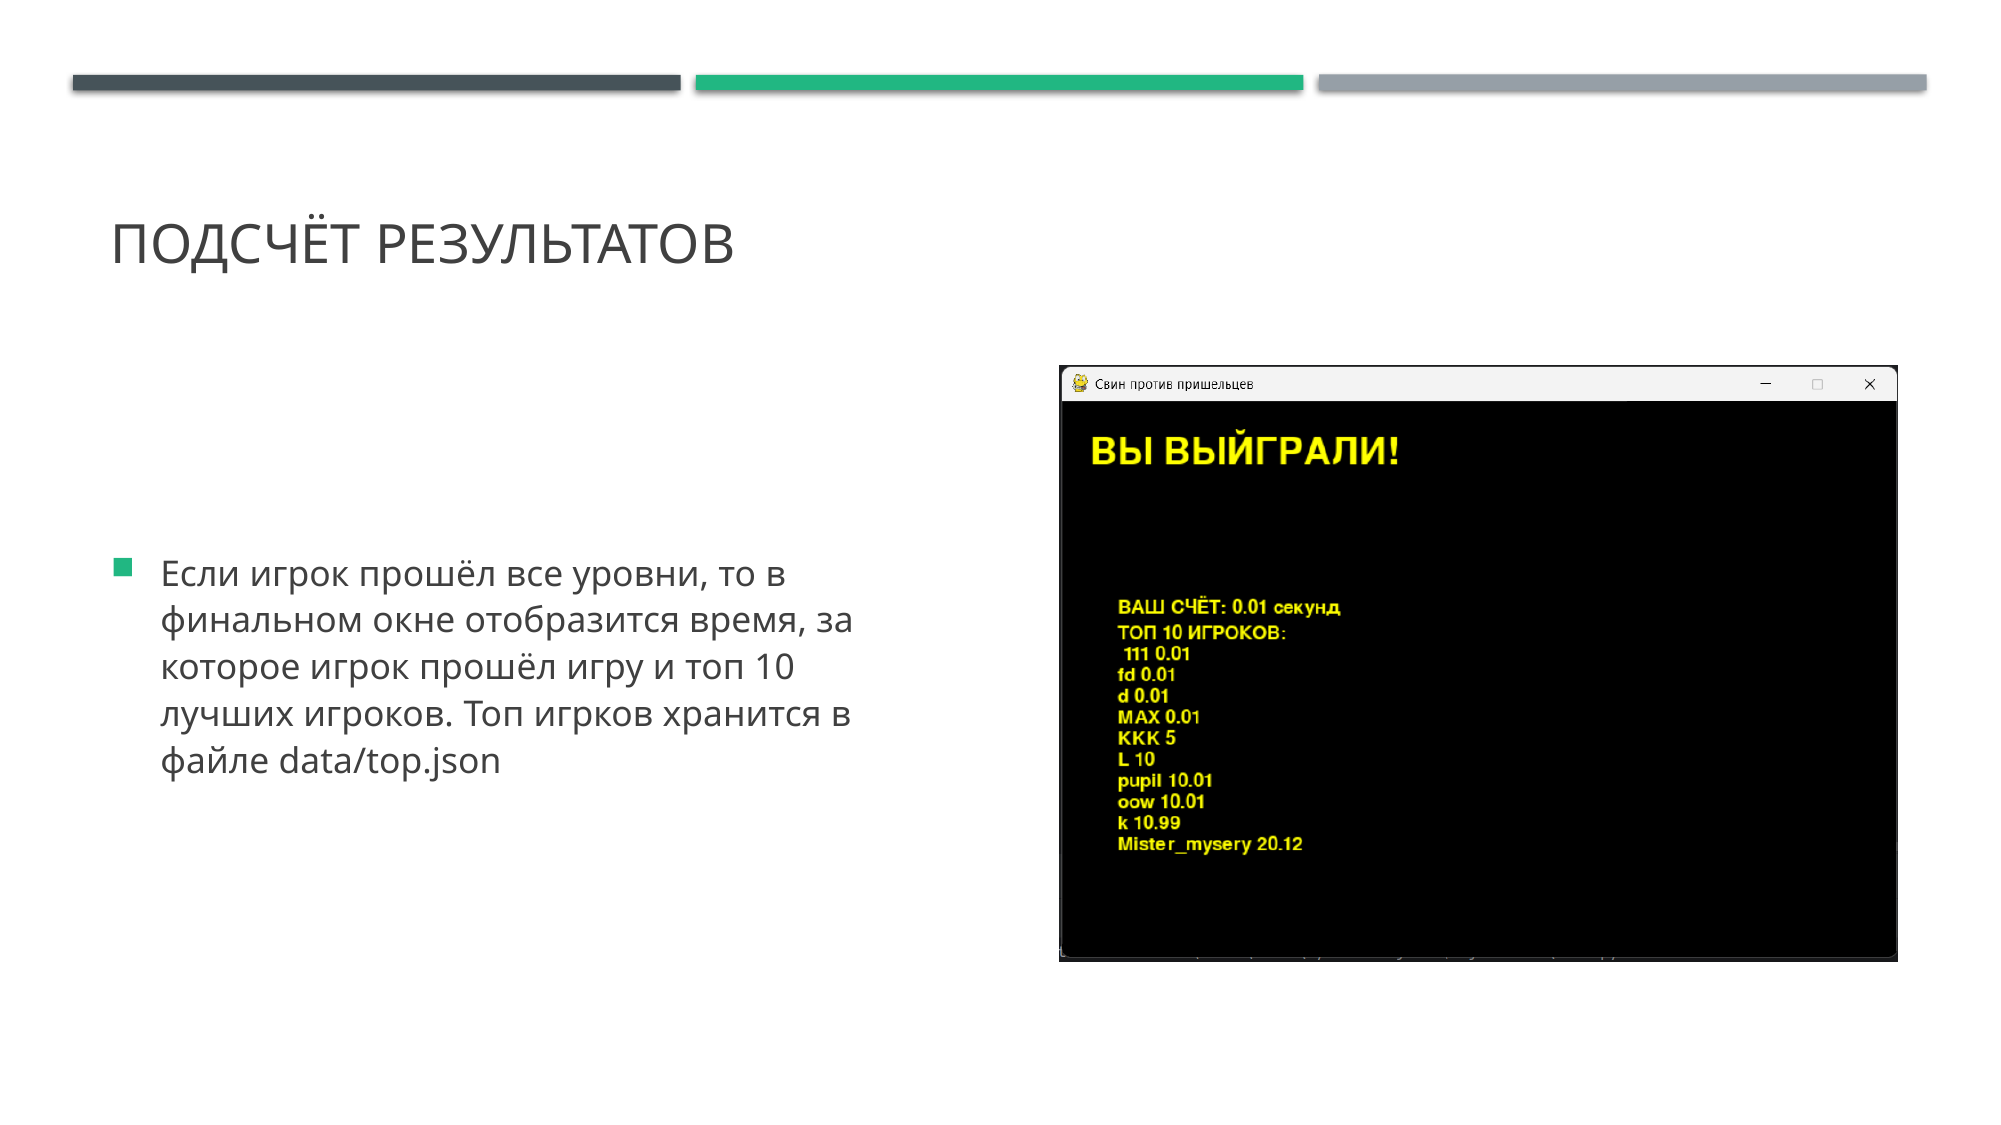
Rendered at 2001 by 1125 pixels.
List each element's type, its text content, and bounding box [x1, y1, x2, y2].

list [1059, 364, 1898, 962]
title ПОДСЧЁТ результатов [95, 119, 1905, 282]
list Если игрок прошёл все уровни, то в финальном окне отобразится время, за которое игрок прошёл игру и топ 10 лучших игроков. Топ игрков хранится в файле data/top.json [95, 365, 948, 962]
